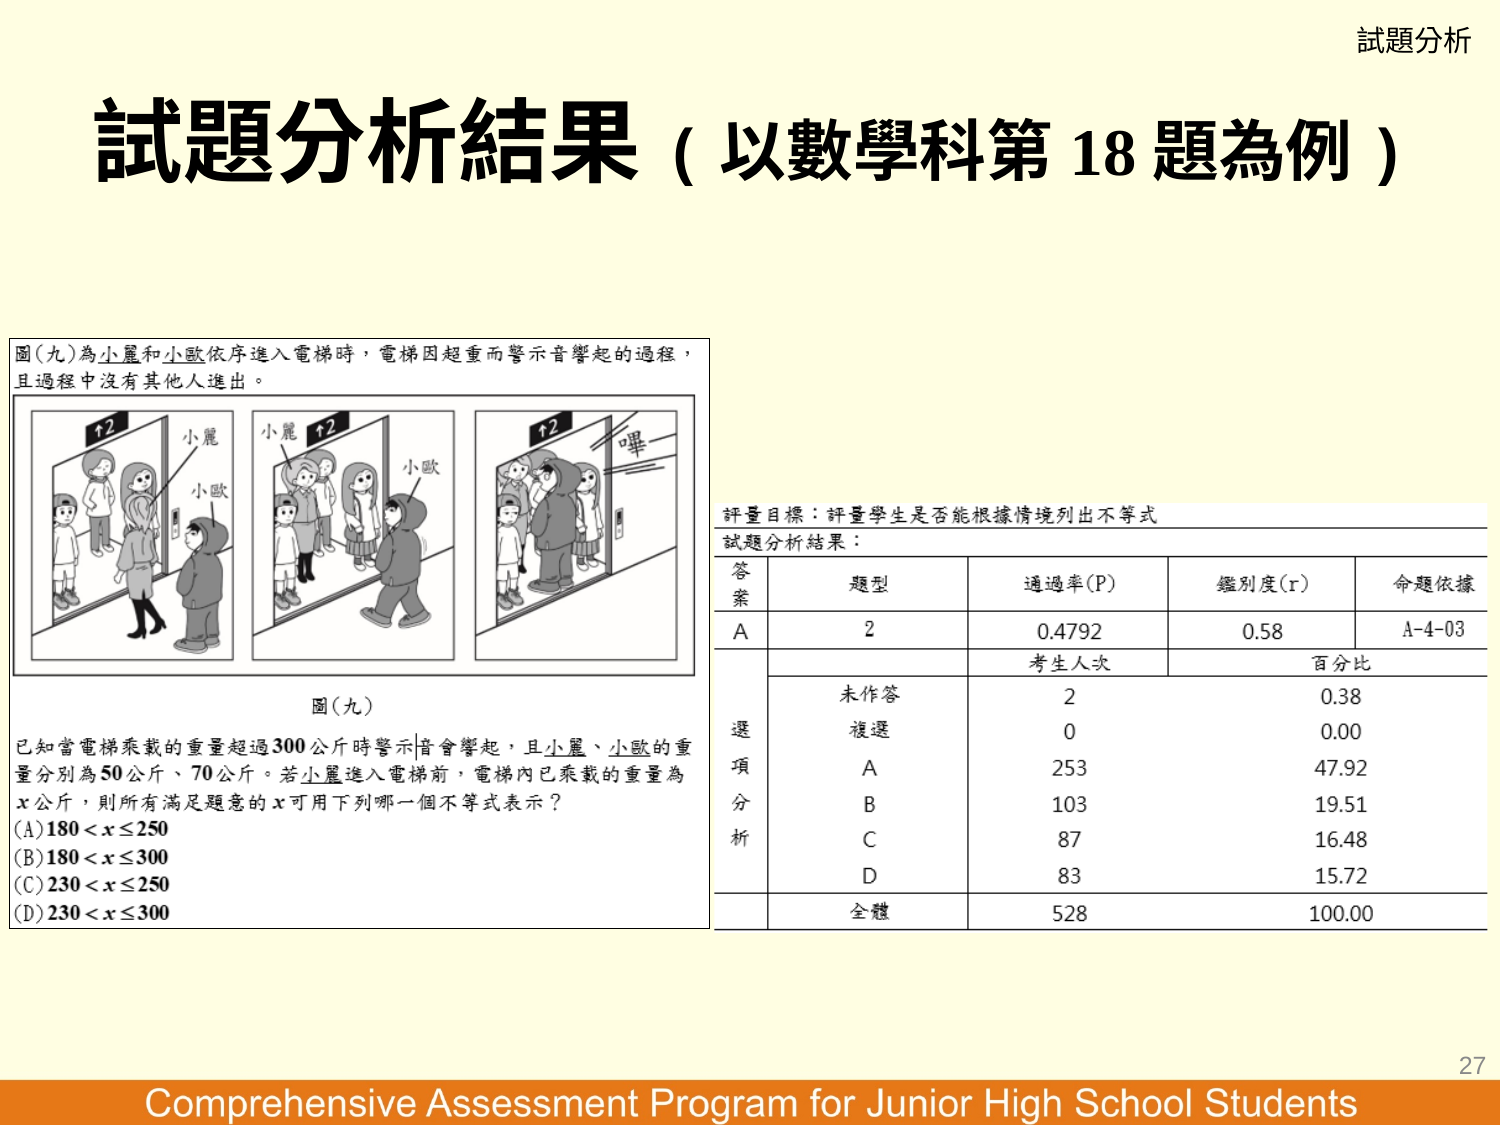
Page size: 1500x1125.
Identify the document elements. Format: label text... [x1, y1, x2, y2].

text_box 試題分析 [1341, 15, 1488, 65]
picture [0, 0, 1500, 1125]
slide_number 27 [1151, 1034, 1500, 1094]
title 試題分析結果(以數學科第18題為例) [74, 44, 1426, 233]
